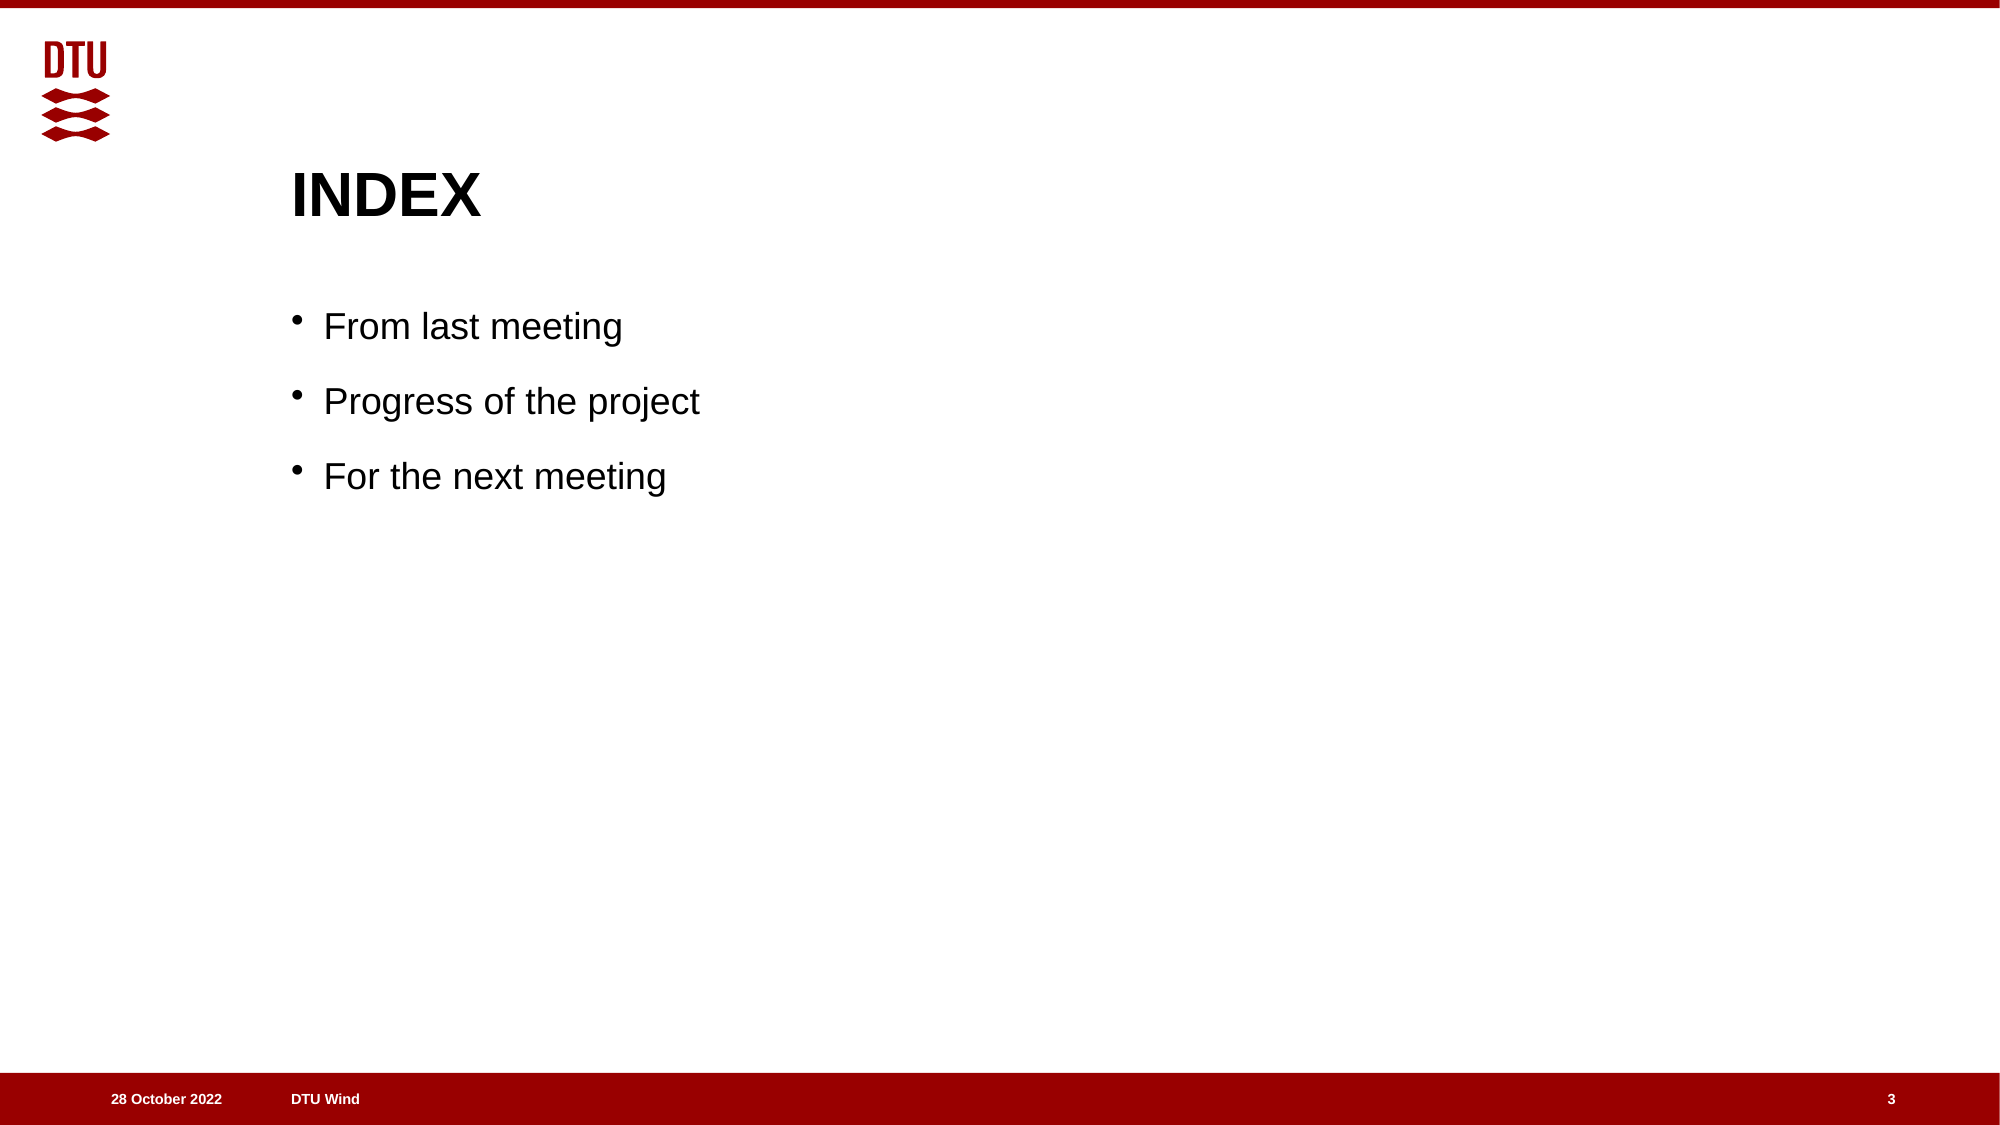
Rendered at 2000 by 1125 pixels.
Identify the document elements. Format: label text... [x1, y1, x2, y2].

list From last meeting Progress of the project For the next meeting [291, 279, 1819, 1026]
title INDEX [291, 69, 1819, 230]
slide_number 3 [1887, 1073, 1959, 1125]
